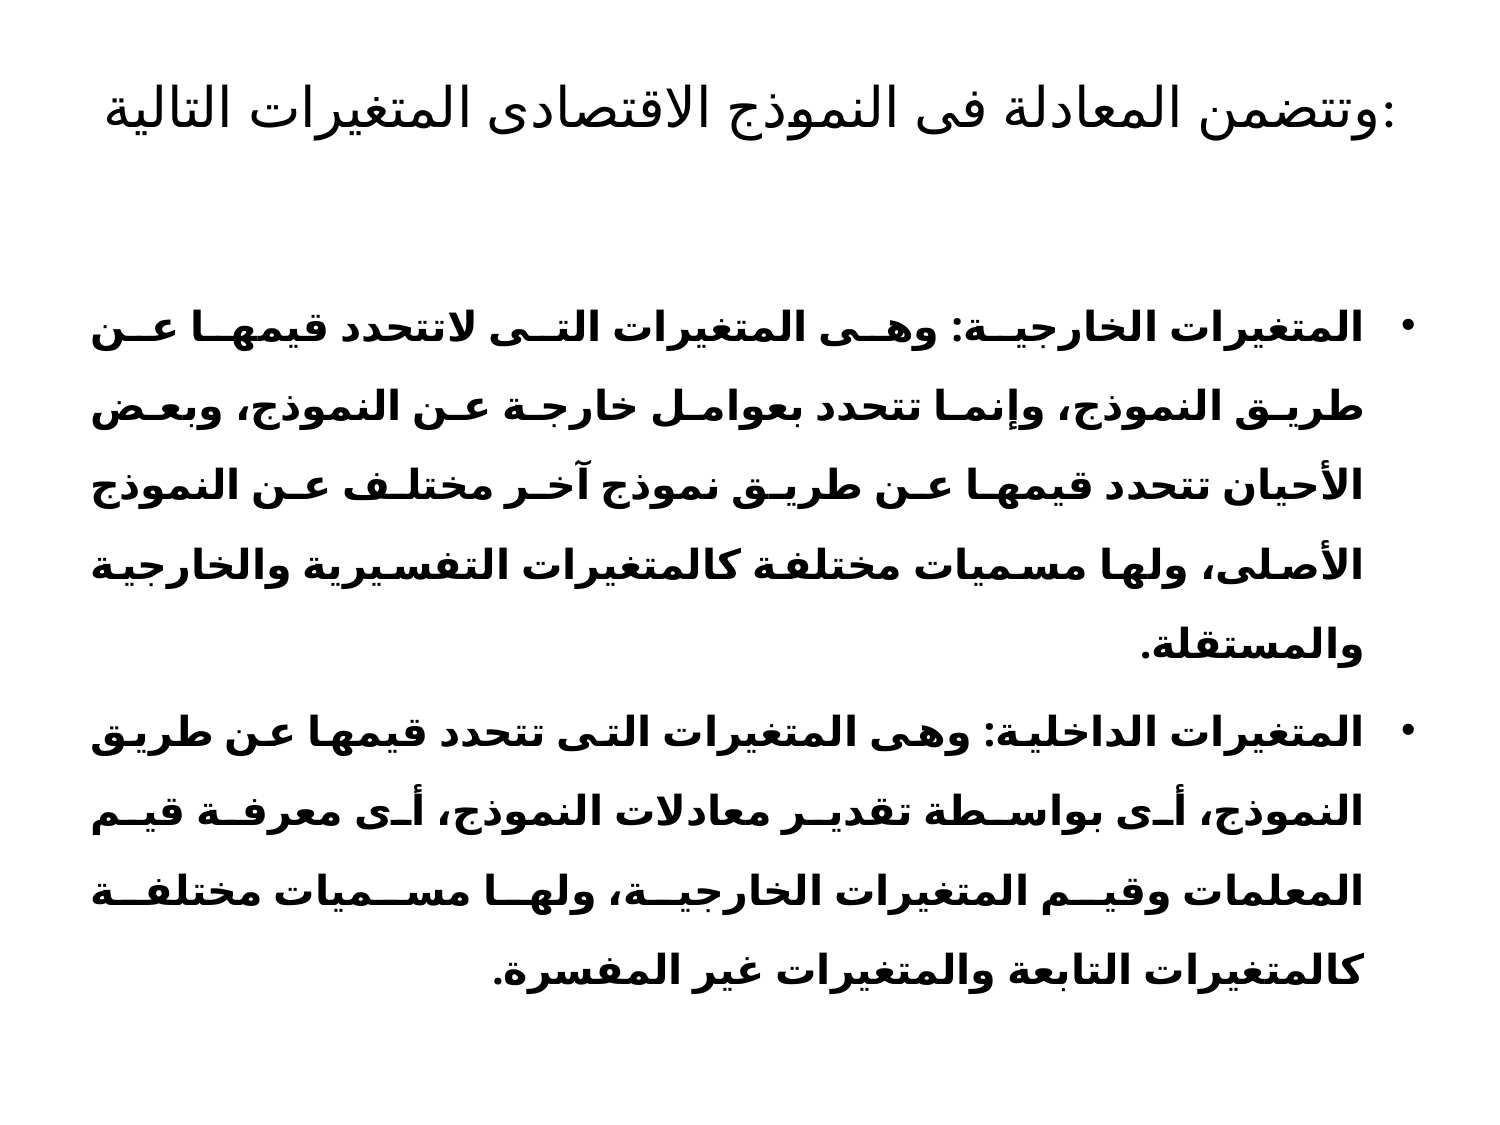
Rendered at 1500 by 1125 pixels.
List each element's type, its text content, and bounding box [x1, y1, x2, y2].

title وتتضمن المعادلة فى النموذج الاقتصادى المتغيرات التالية: [75, 45, 1425, 233]
list المتغيرات الخارجية: وهى المتغيرات التى لاتتحدد قيمها عن طريق النموذج، وإنما تتحدد بعوامل خارجة عن النموذج، وبعض الأحيان تتحدد قيمها عن طريق نموذج آخر مختلف عن النموذج الأصلى، ولها مسميات مختلفة كالمتغيرات التفسيرية والخارجية والمستقلة. المتغيرات الداخلية: وهى المتغيرات التى تتحدد قيمها عن طريق النموذج، أى بواسطة تقدير معادلات النموذج، أى معرفة قيم المعلمات وقيم المتغيرات الخارجية، ولها مسميات مختلفة كالمتغيرات التابعة والمتغيرات غير المفسرة. [75, 262, 1425, 1005]
